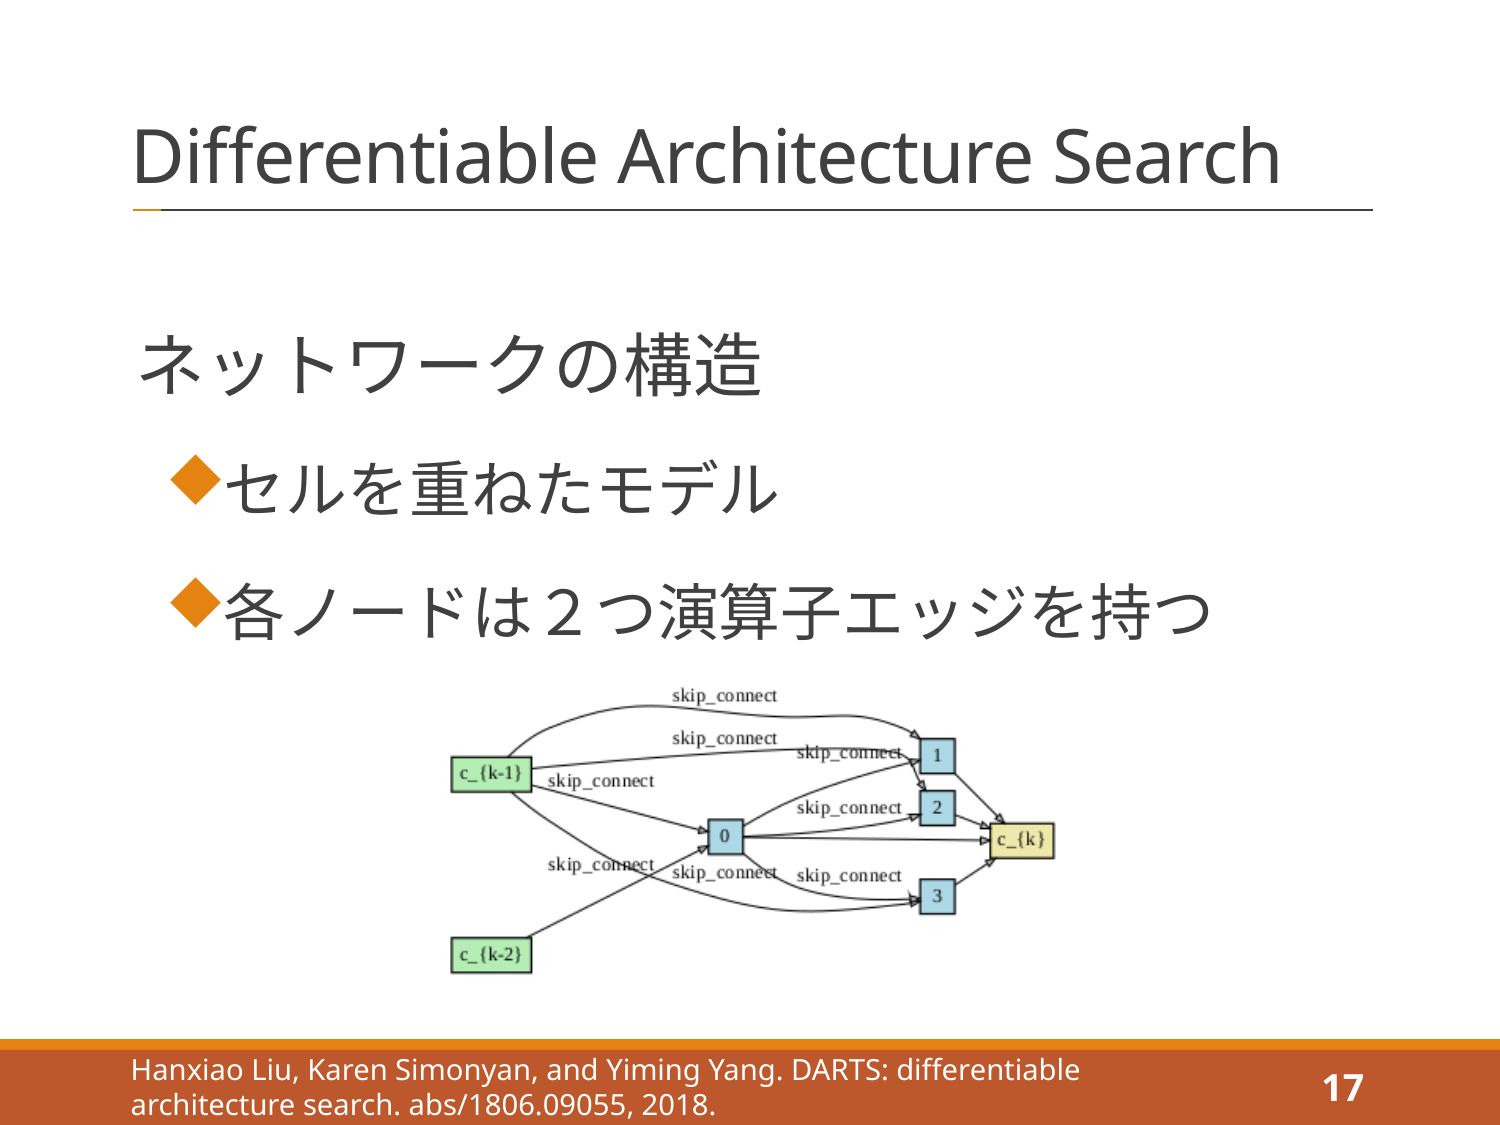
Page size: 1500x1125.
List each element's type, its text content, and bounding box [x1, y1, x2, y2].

picture [415, 643, 1085, 1002]
slide_number 17 [1245, 1059, 1380, 1120]
text_box Hanxiao Liu, Karen Simonyan, and Yiming Yang. DARTS: differentiable architecture search. abs/1806.09055, 2018. [115, 1043, 1245, 1125]
list ネットワークの構造 セルを重ねたモデル 各ノードは２つ演算子エッジを持つ [135, 272, 1373, 657]
title Differentiable Architecture Search [115, 37, 1444, 207]
